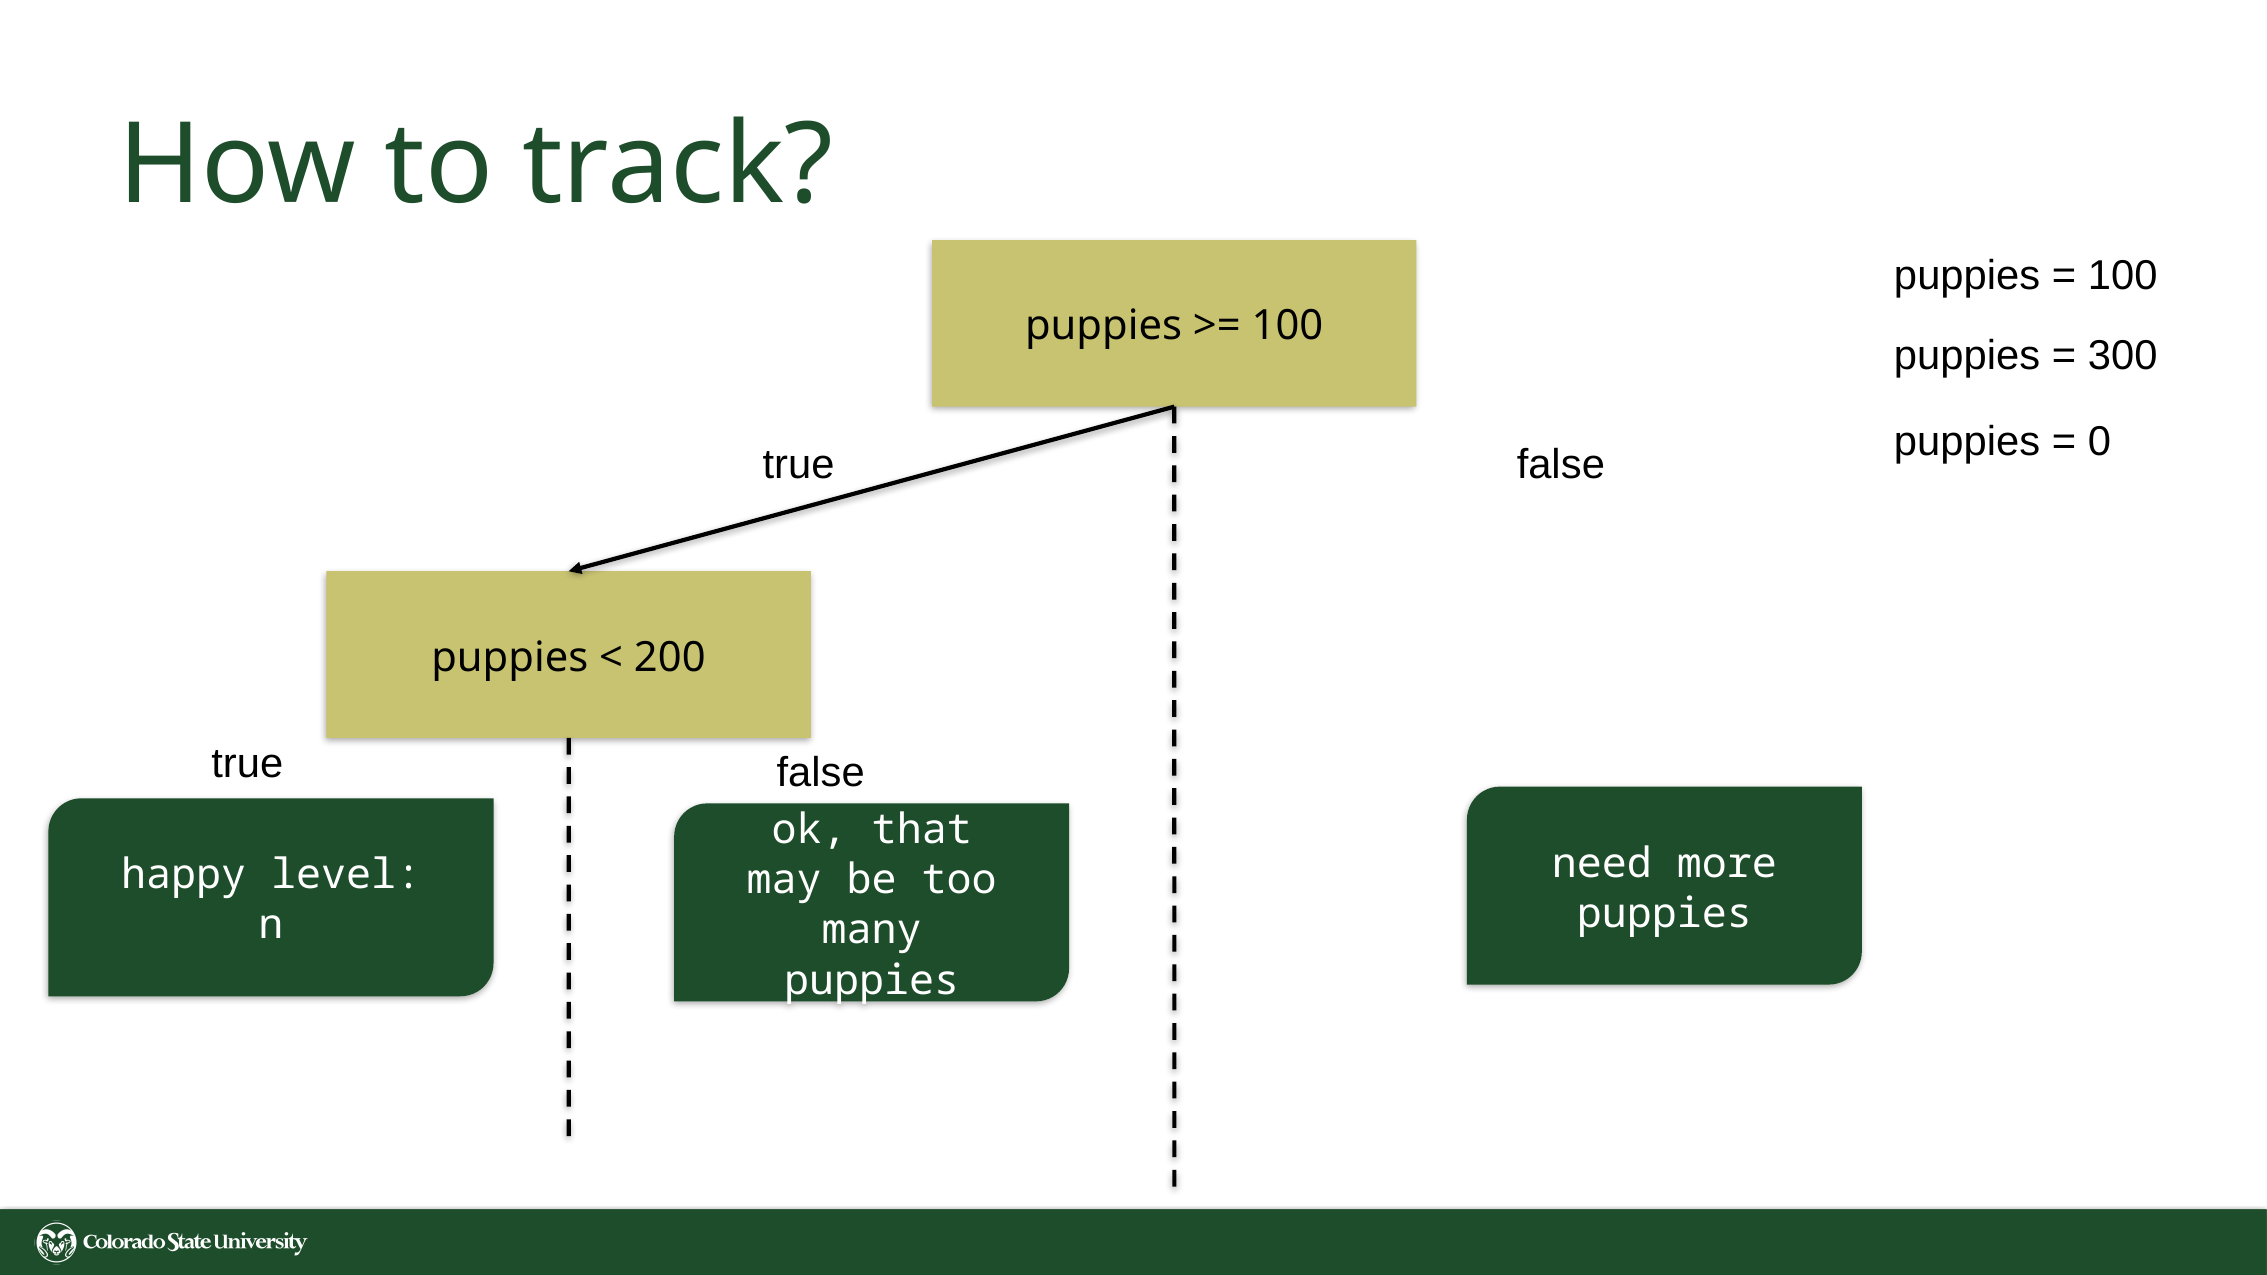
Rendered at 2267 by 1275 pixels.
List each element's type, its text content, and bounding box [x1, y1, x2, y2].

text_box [568, 406, 1174, 572]
text_box puppies < 200 [326, 570, 812, 739]
text_box puppies = 0 [1879, 406, 2141, 472]
text_box happy level: n [47, 797, 495, 998]
text_box puppies = 300 [1879, 320, 2203, 385]
text_box puppies = 100 [1879, 240, 2186, 305]
title How to track? [103, 73, 2164, 241]
picture [24, 1209, 319, 1275]
text_box false [1502, 429, 1634, 494]
text_box need more puppies [1466, 785, 1863, 986]
text_box false [761, 737, 894, 803]
text_box true [196, 728, 330, 793]
text_box puppies >= 100 [931, 239, 1417, 407]
text_box ok, that may be too many puppies [673, 802, 1070, 1003]
